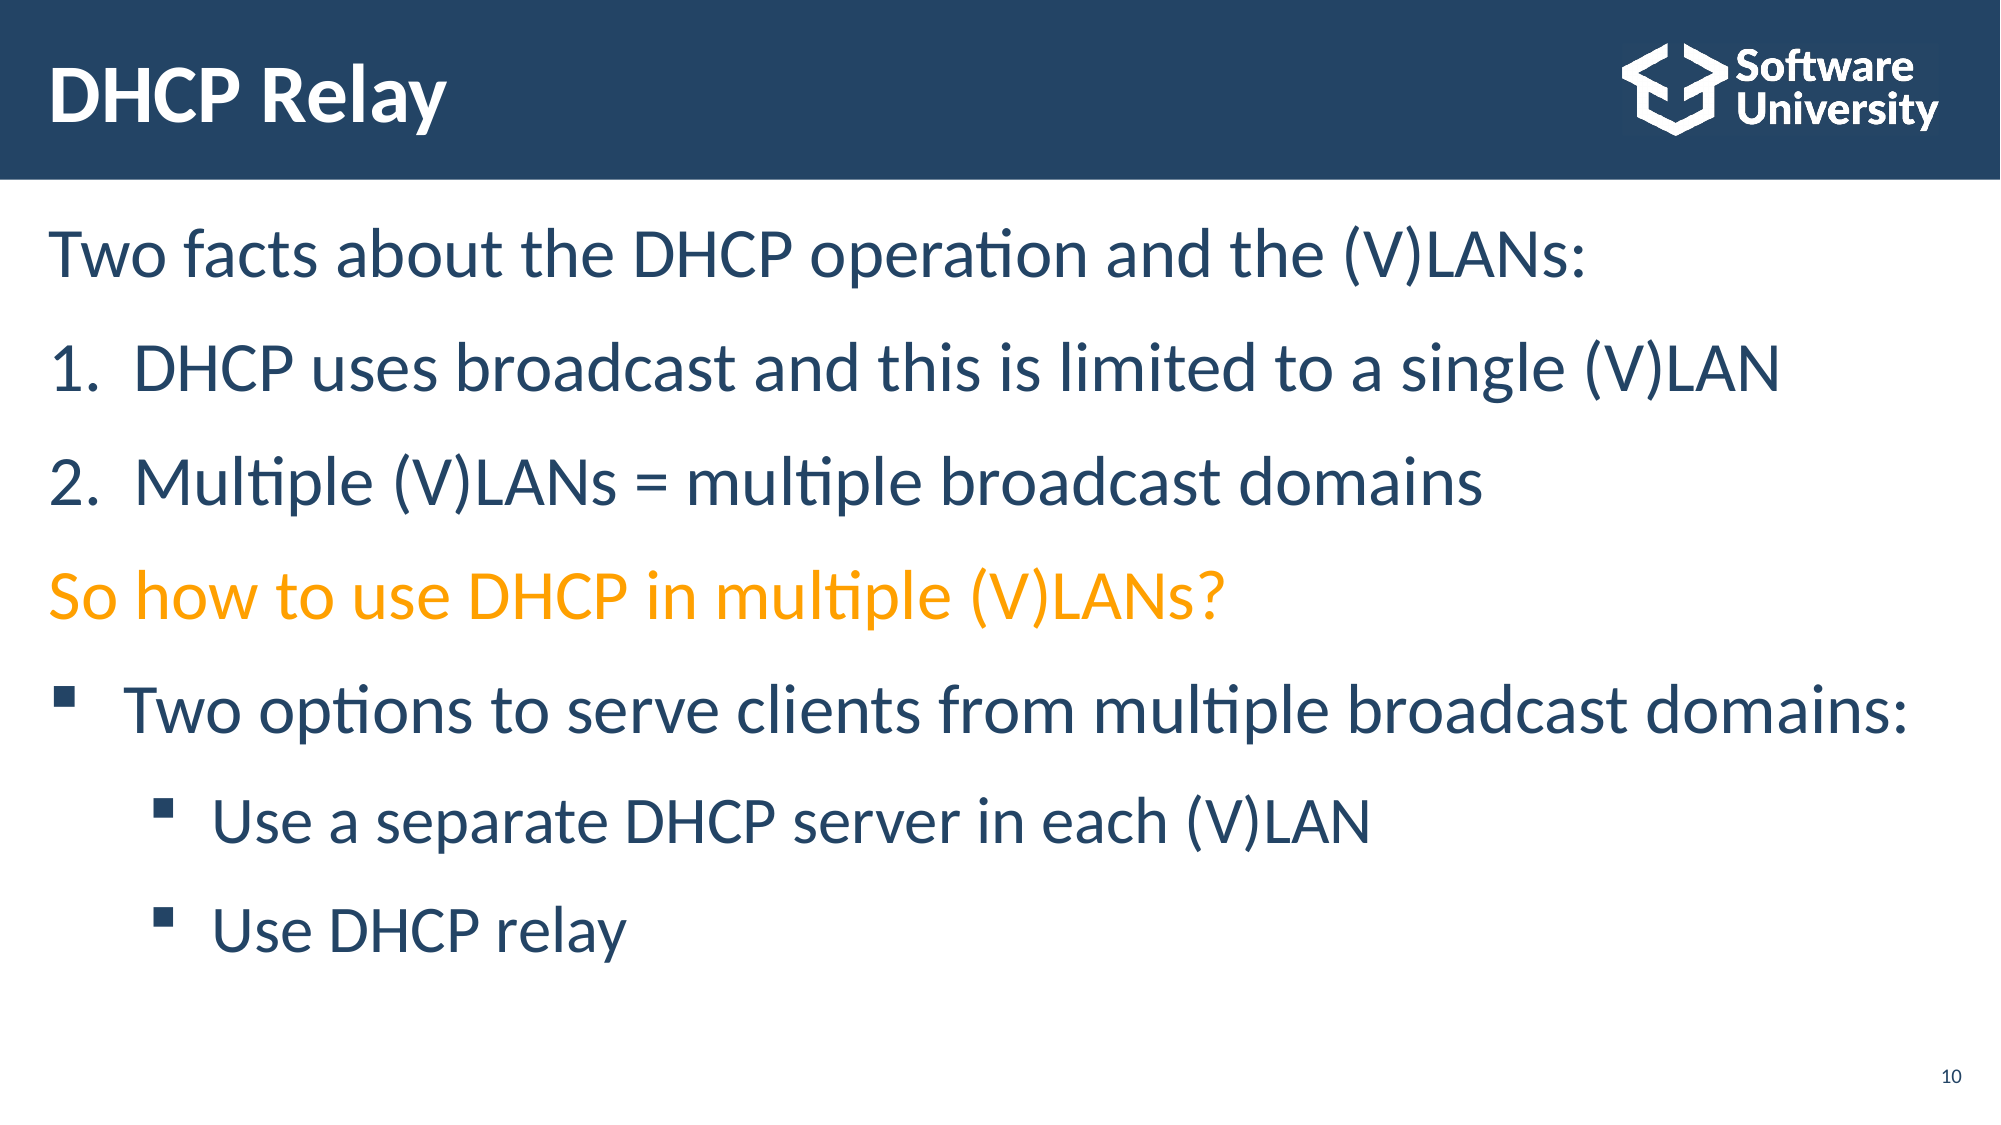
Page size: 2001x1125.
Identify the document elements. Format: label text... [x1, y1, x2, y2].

picture [1622, 43, 1939, 136]
slide_number 10 [1897, 1049, 1968, 1101]
title DHCP Relay [31, 16, 1591, 162]
list Two facts about the DHCP operation and the (V)LANs: DHCP uses broadcast and this is limited to a single (V)LAN Multiple (V)LANs = multiple broadcast domains So how to use DHCP in multiple (V)LANs? Two options to serve clients from multiple broadcast domains: Use a separate DHCP server in each (V)LAN Use DHCP relay [31, 196, 1970, 1050]
